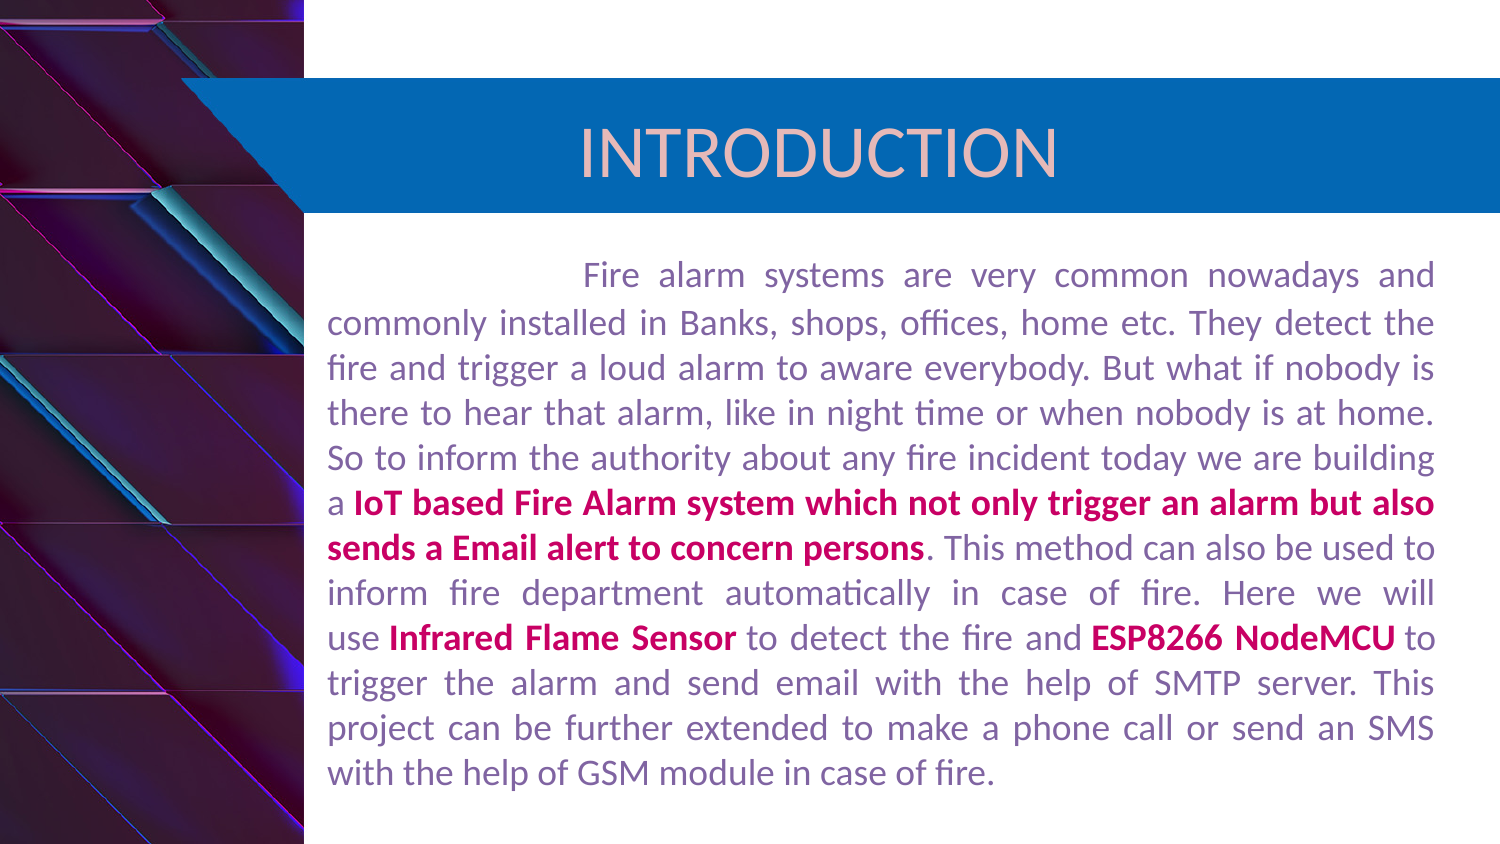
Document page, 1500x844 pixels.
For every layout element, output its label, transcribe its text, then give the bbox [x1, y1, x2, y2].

title INTRODUCTION [563, 88, 1500, 208]
picture [0, 0, 1500, 844]
list Fire alarm systems are very common nowadays and commonly installed in Banks, shops, offices, home etc. They detect the fire and trigger a loud alarm to aware everybody. But what if nobody is there to hear that alarm, like in night time or when nobody is at home. So to inform the authority about any fire incident today we are building a IoT based Fire Alarm system which not only trigger an alarm but also sends a Email alert to concern persons. This method can also be used to inform fire department automatically in case of fire. Here we will use Infrared Flame Sensor to detect the fire and ESP8266 NodeMCU to trigger the alarm and send email with the help of SMTP server. This project can be further extended to make a phone call or send an SMS with the help of GSM module in case of fire. [312, 237, 1452, 793]
